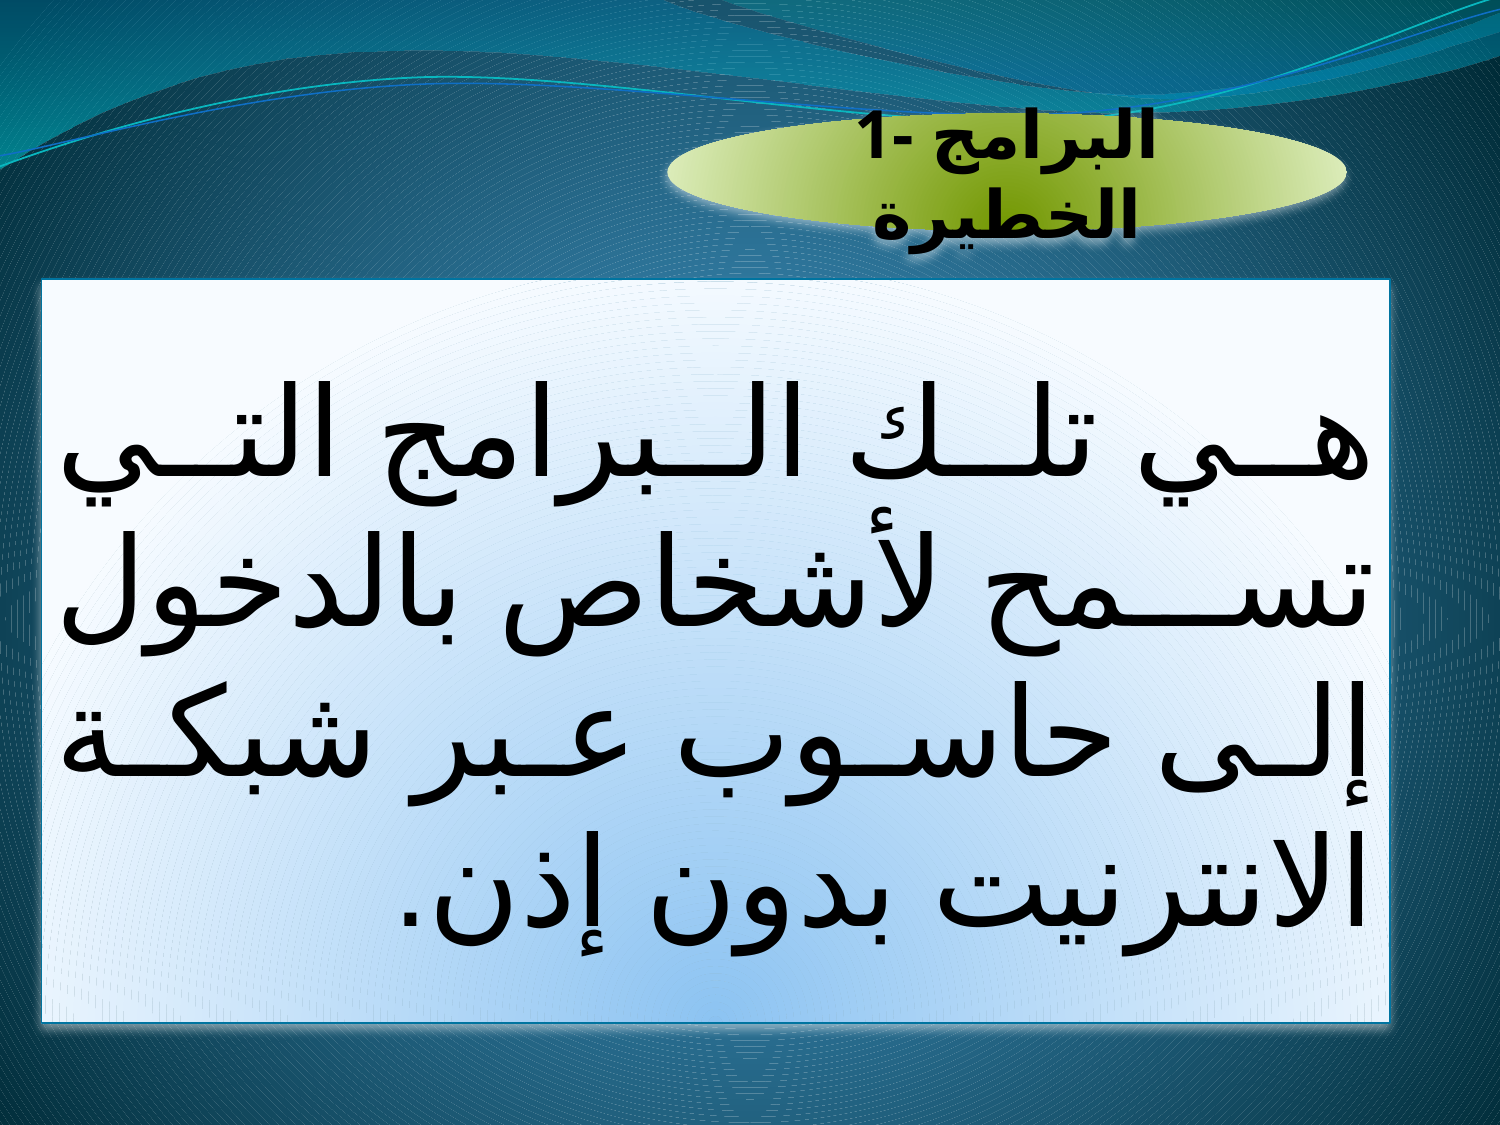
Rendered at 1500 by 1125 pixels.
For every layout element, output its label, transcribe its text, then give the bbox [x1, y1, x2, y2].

text_box هي تلك البرامج التي تسمح لأشخاص بالدخول إلى حاسوب عبر شبكة الانترنيت بدون إذن. [41, 278, 1391, 1024]
text_box 1- البرامج الخطيرة [667, 113, 1347, 231]
